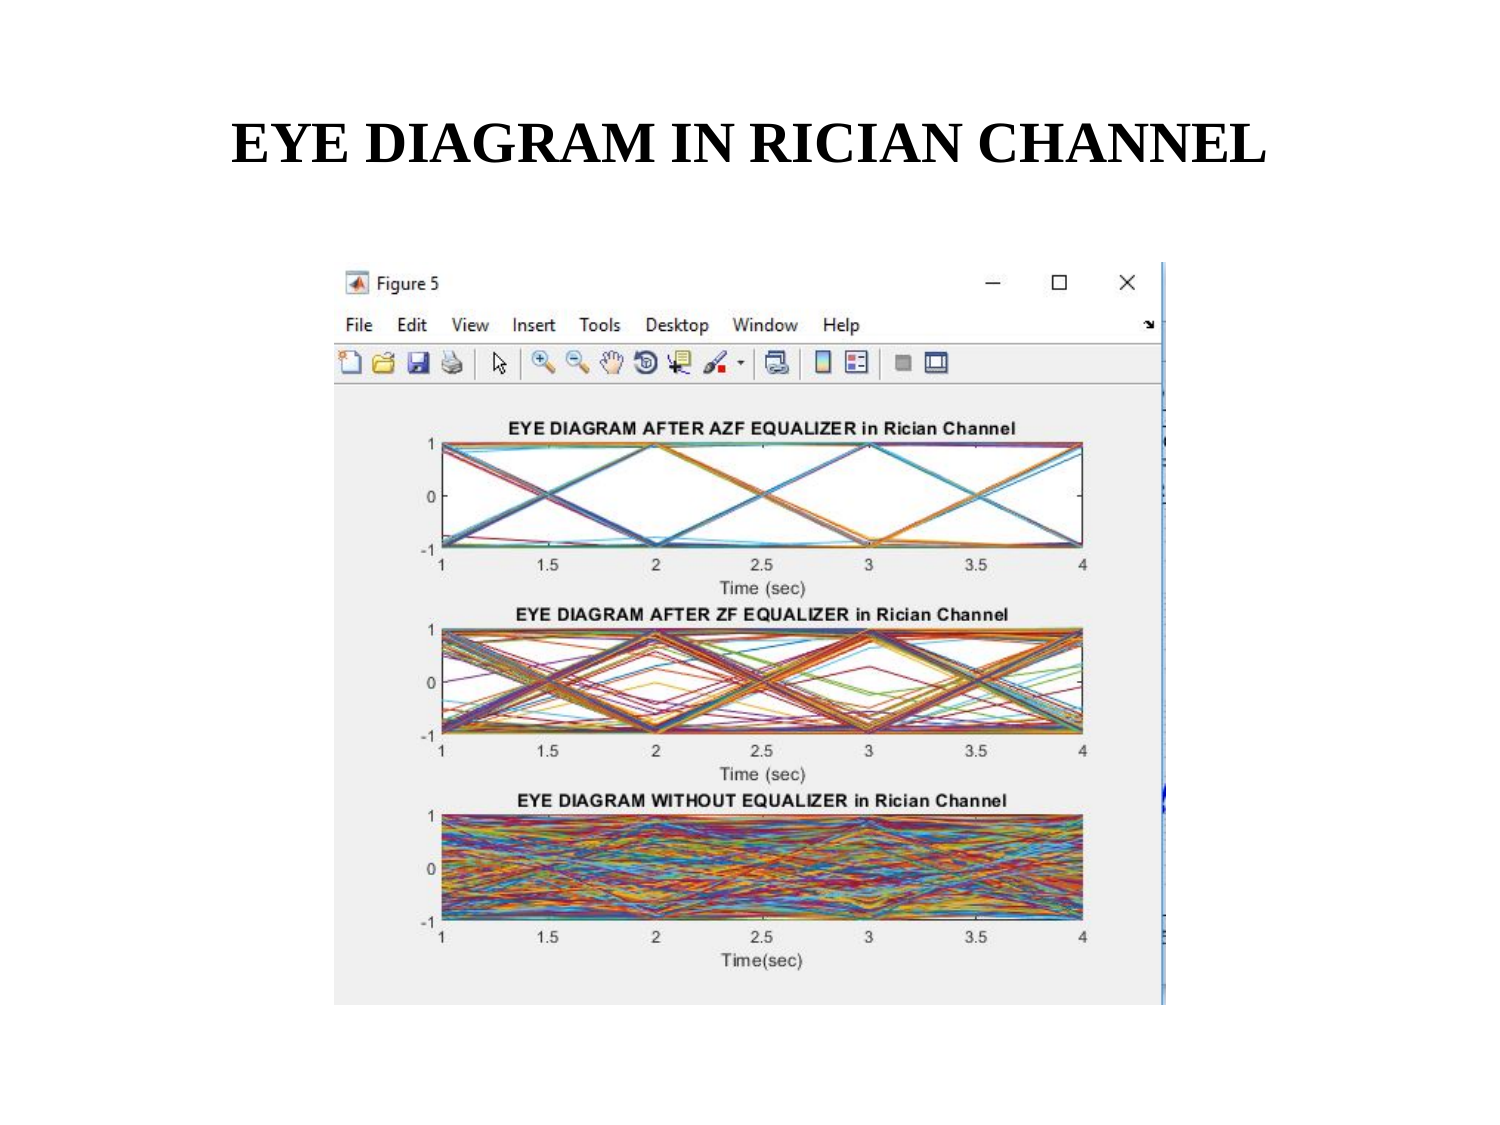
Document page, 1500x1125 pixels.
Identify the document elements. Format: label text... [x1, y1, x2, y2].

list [334, 262, 1166, 1006]
title EYE DIAGRAM IN RICIAN CHANNEL [75, 45, 1425, 233]
